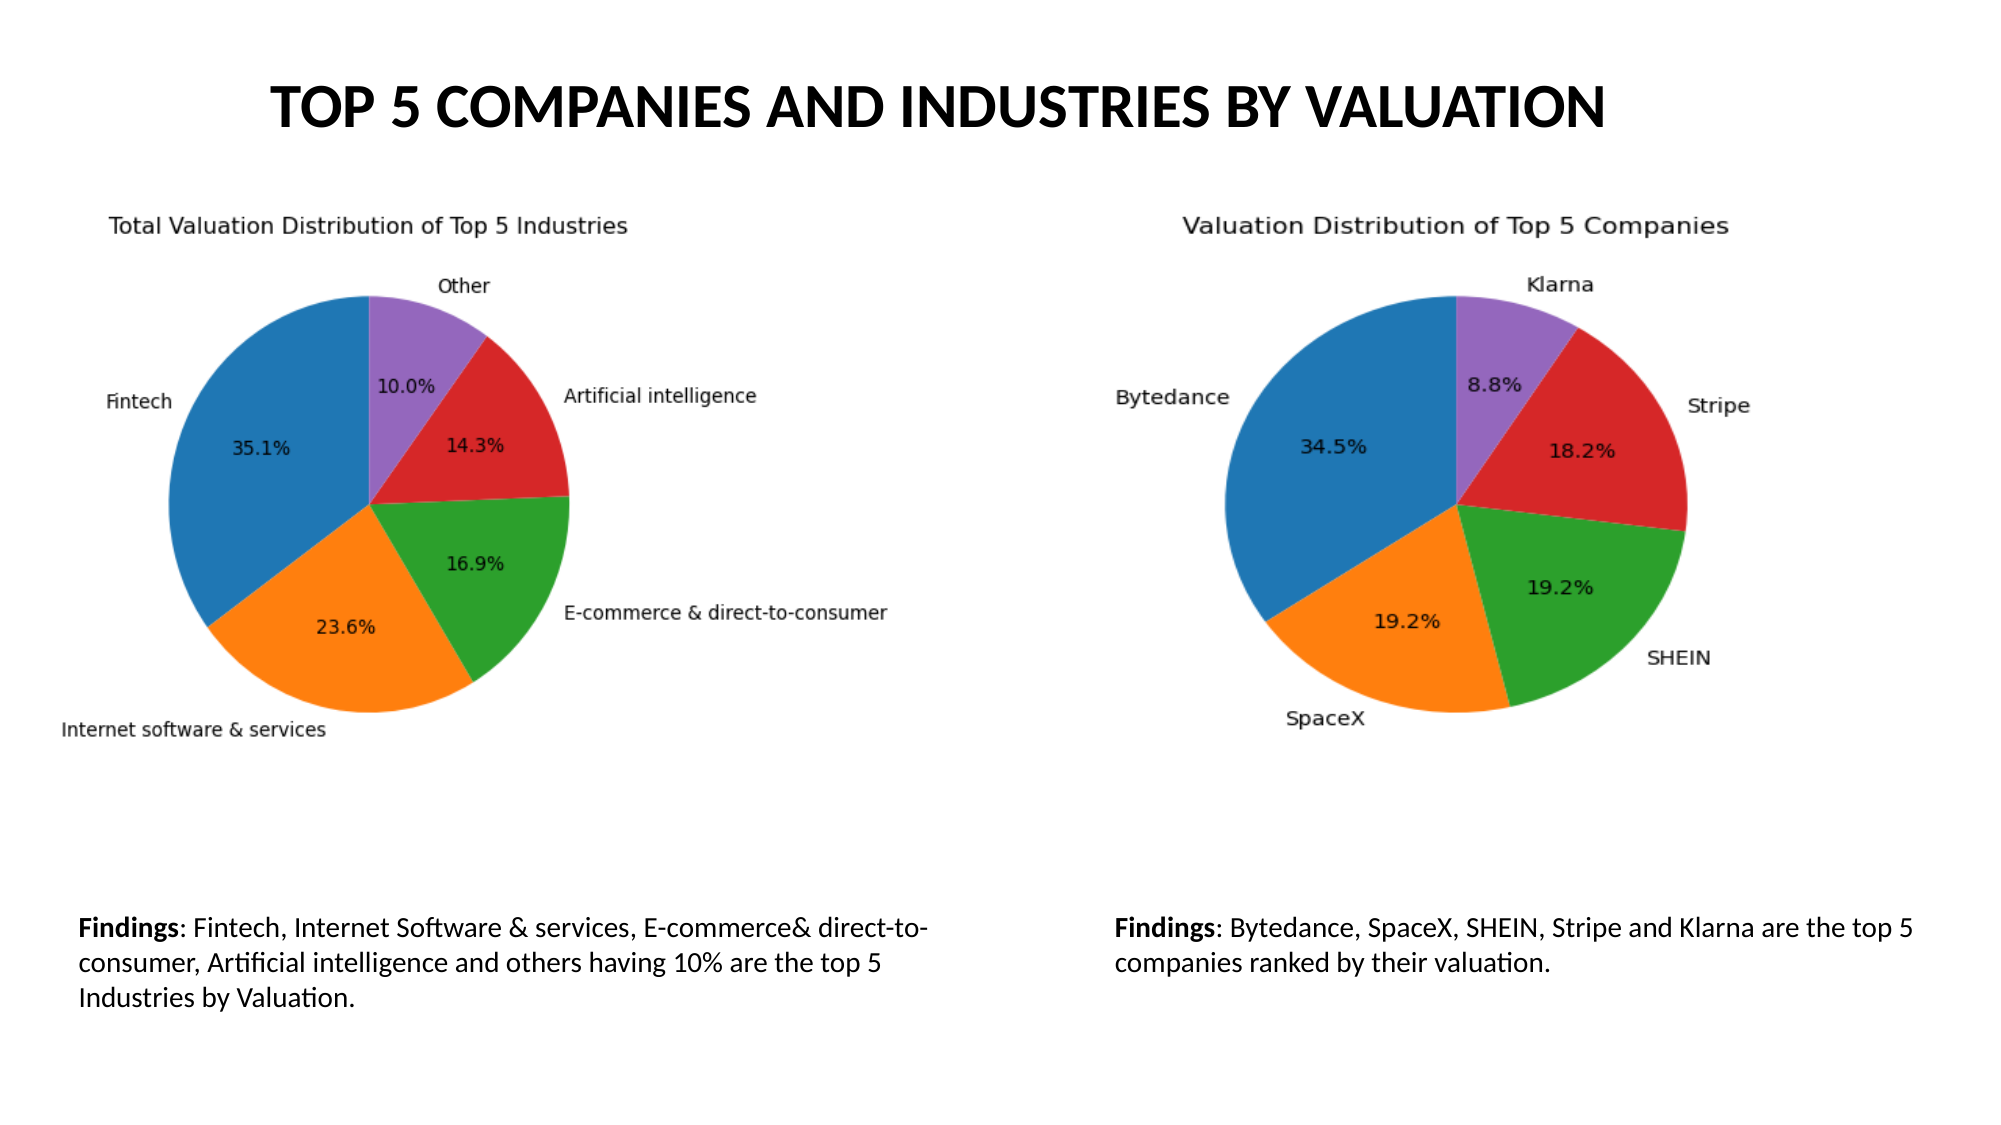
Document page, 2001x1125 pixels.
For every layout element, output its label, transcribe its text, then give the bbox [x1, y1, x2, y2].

text_box Findings: Fintech, Internet Software & services, E-commerce& direct-to-consumer, Artificial intelligence and others having 10% are the top 5 Industries by Valuation. [63, 900, 961, 1021]
text_box Findings: Bytedance, SpaceX, SHEIN, Stripe and Klarna are the top 5 companies ranked by their valuation. [1100, 900, 1963, 986]
title TOP 5 COMPANIES AND INDUSTRIES BY VALUATION [238, 53, 1720, 153]
picture [1099, 202, 1766, 779]
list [48, 202, 900, 779]
